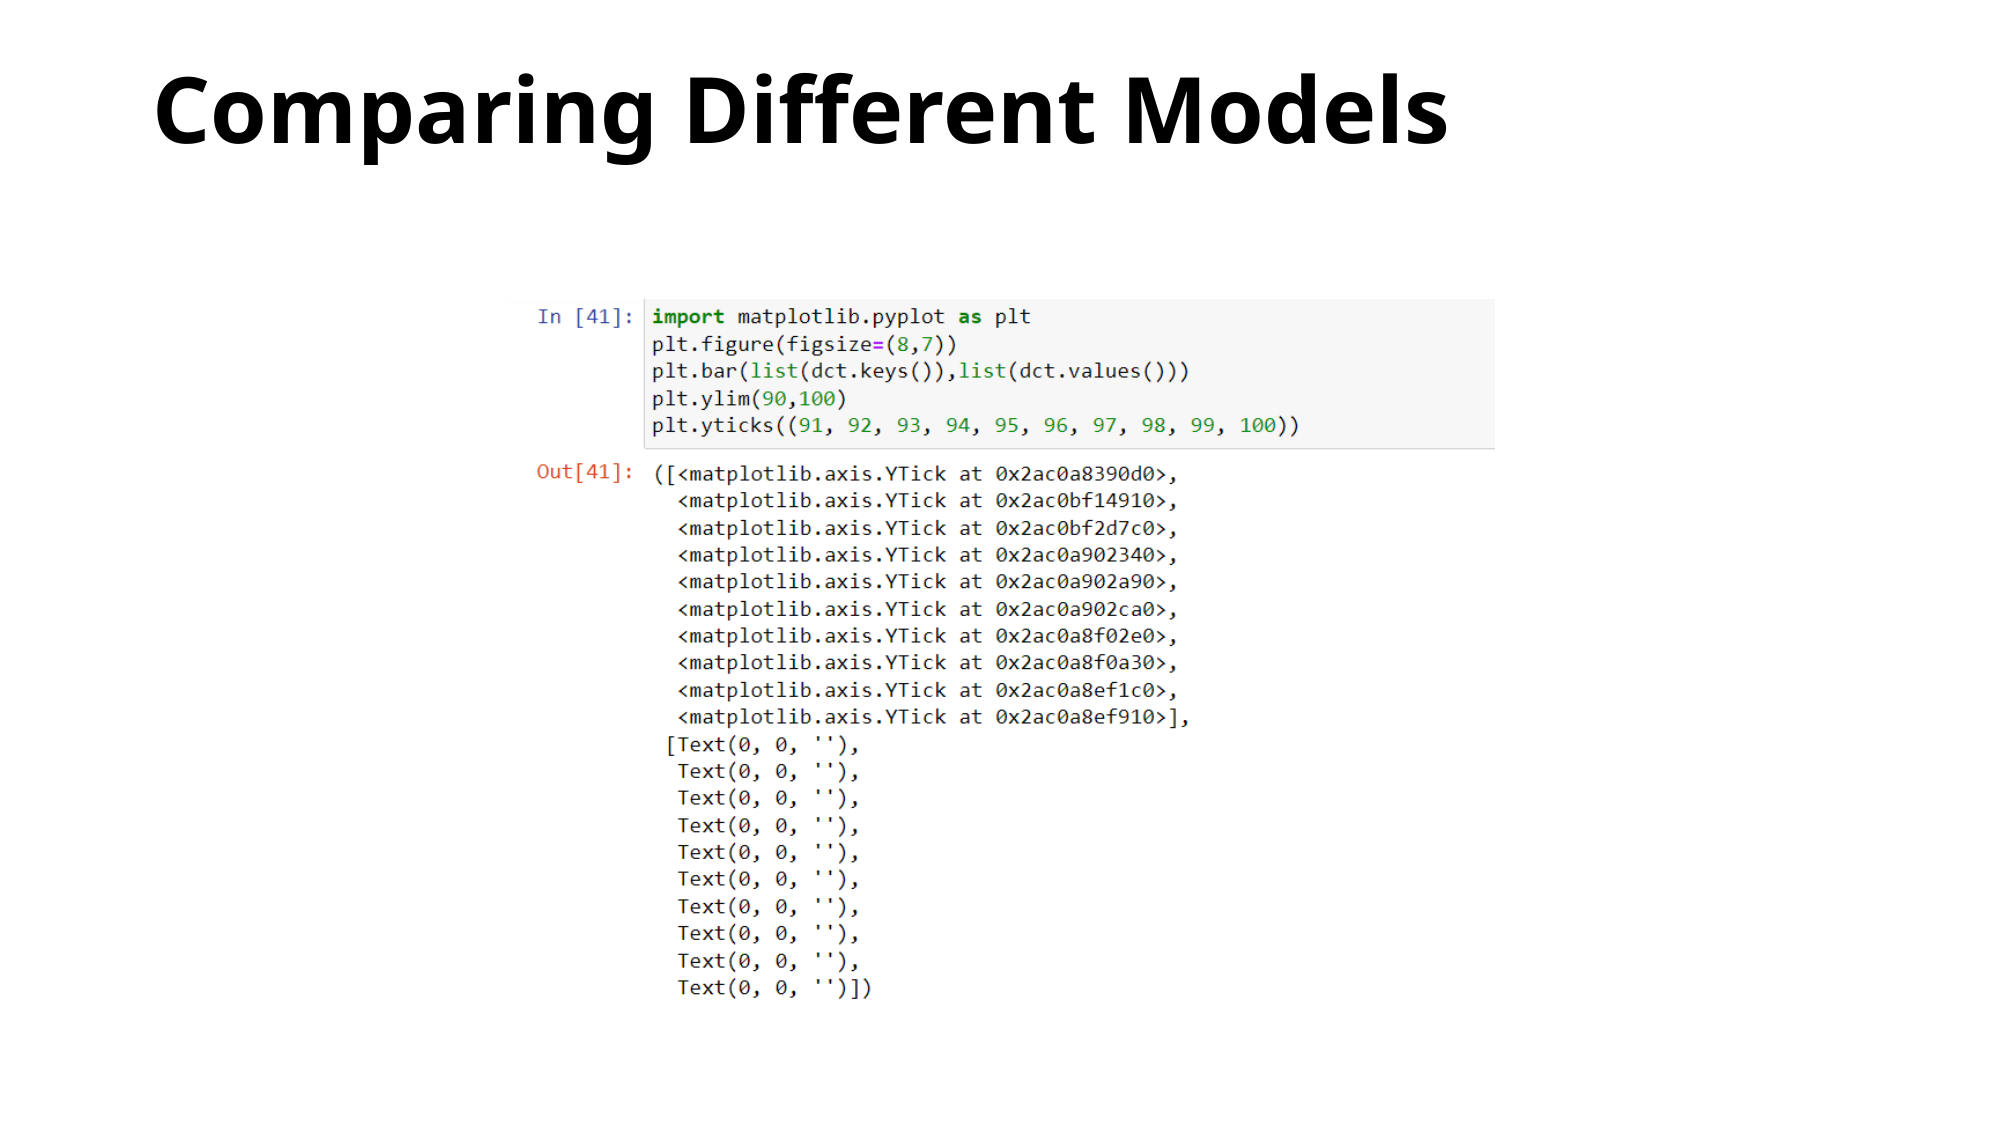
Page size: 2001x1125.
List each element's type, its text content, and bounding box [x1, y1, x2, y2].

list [505, 299, 1495, 1014]
title Comparing Different Models [137, 59, 1863, 278]
